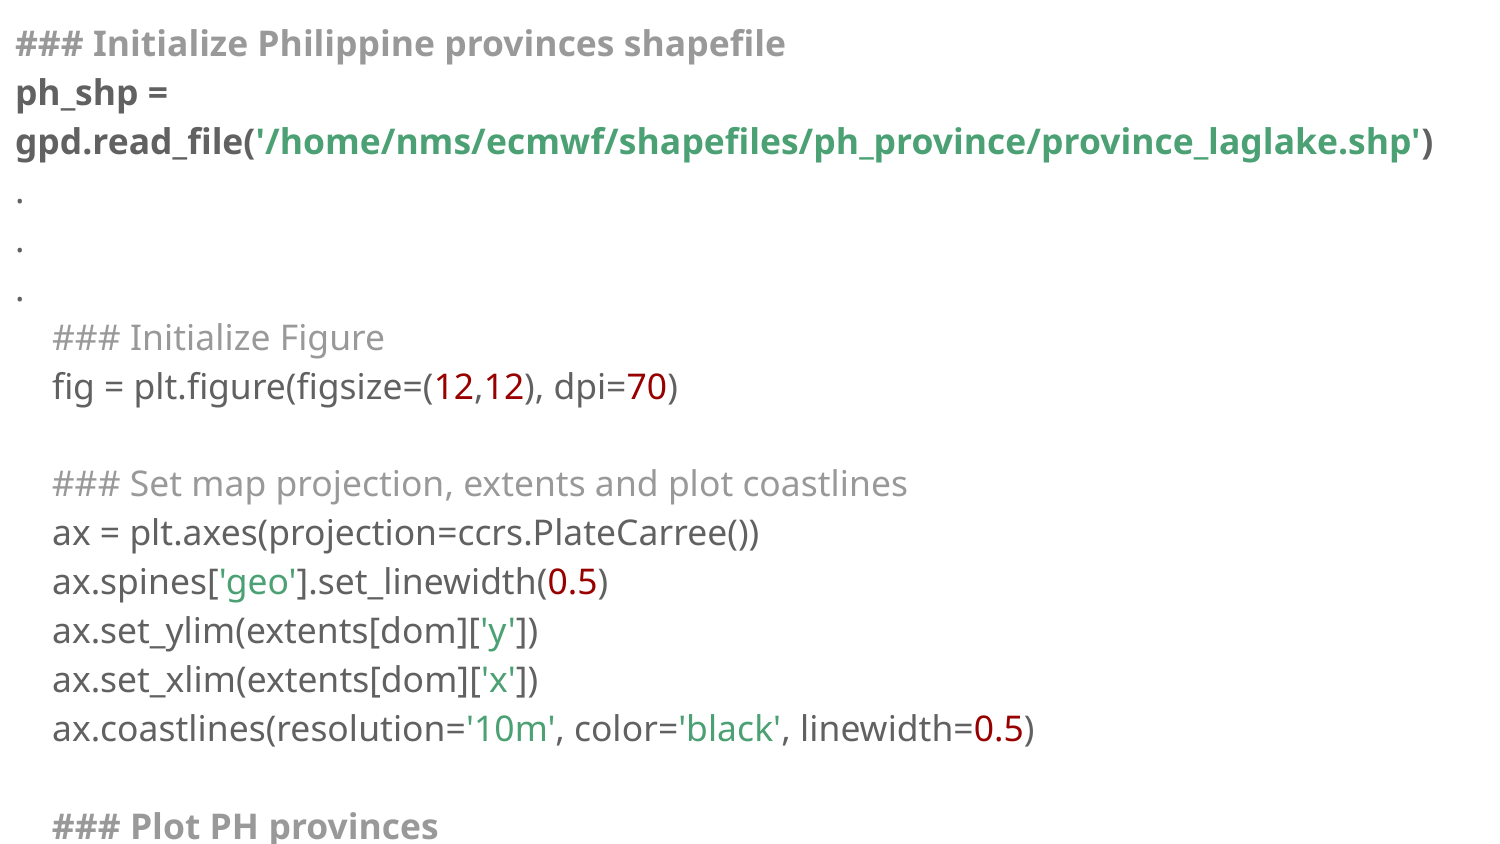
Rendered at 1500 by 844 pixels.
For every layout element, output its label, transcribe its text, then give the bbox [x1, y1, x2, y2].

text_box ### Initialize Philippine provinces shapefile ph_shp = gpd.read_file('/home/nms/ecmwf/shapefiles/ph_province/province_laglake.shp') . . . ### Initialize Figure fig = plt.figure(figsize=(12,12), dpi=70) ### Set map projection, extents and plot coastlines ax = plt.axes(projection=ccrs.PlateCarree()) ax.spines['geo'].set_linewidth(0.5) ax.set_ylim(extents[dom]['y']) ax.set_xlim(extents[dom]['x']) ax.coastlines(resolution='10m', color='black', linewidth=0.5) ### Plot PH provinces ph_shp.plot(ax=ax, facecolor='none', edgecolor='#222222', linewidth=0.3, zorder=2) [0, 0, 1500, 750]
